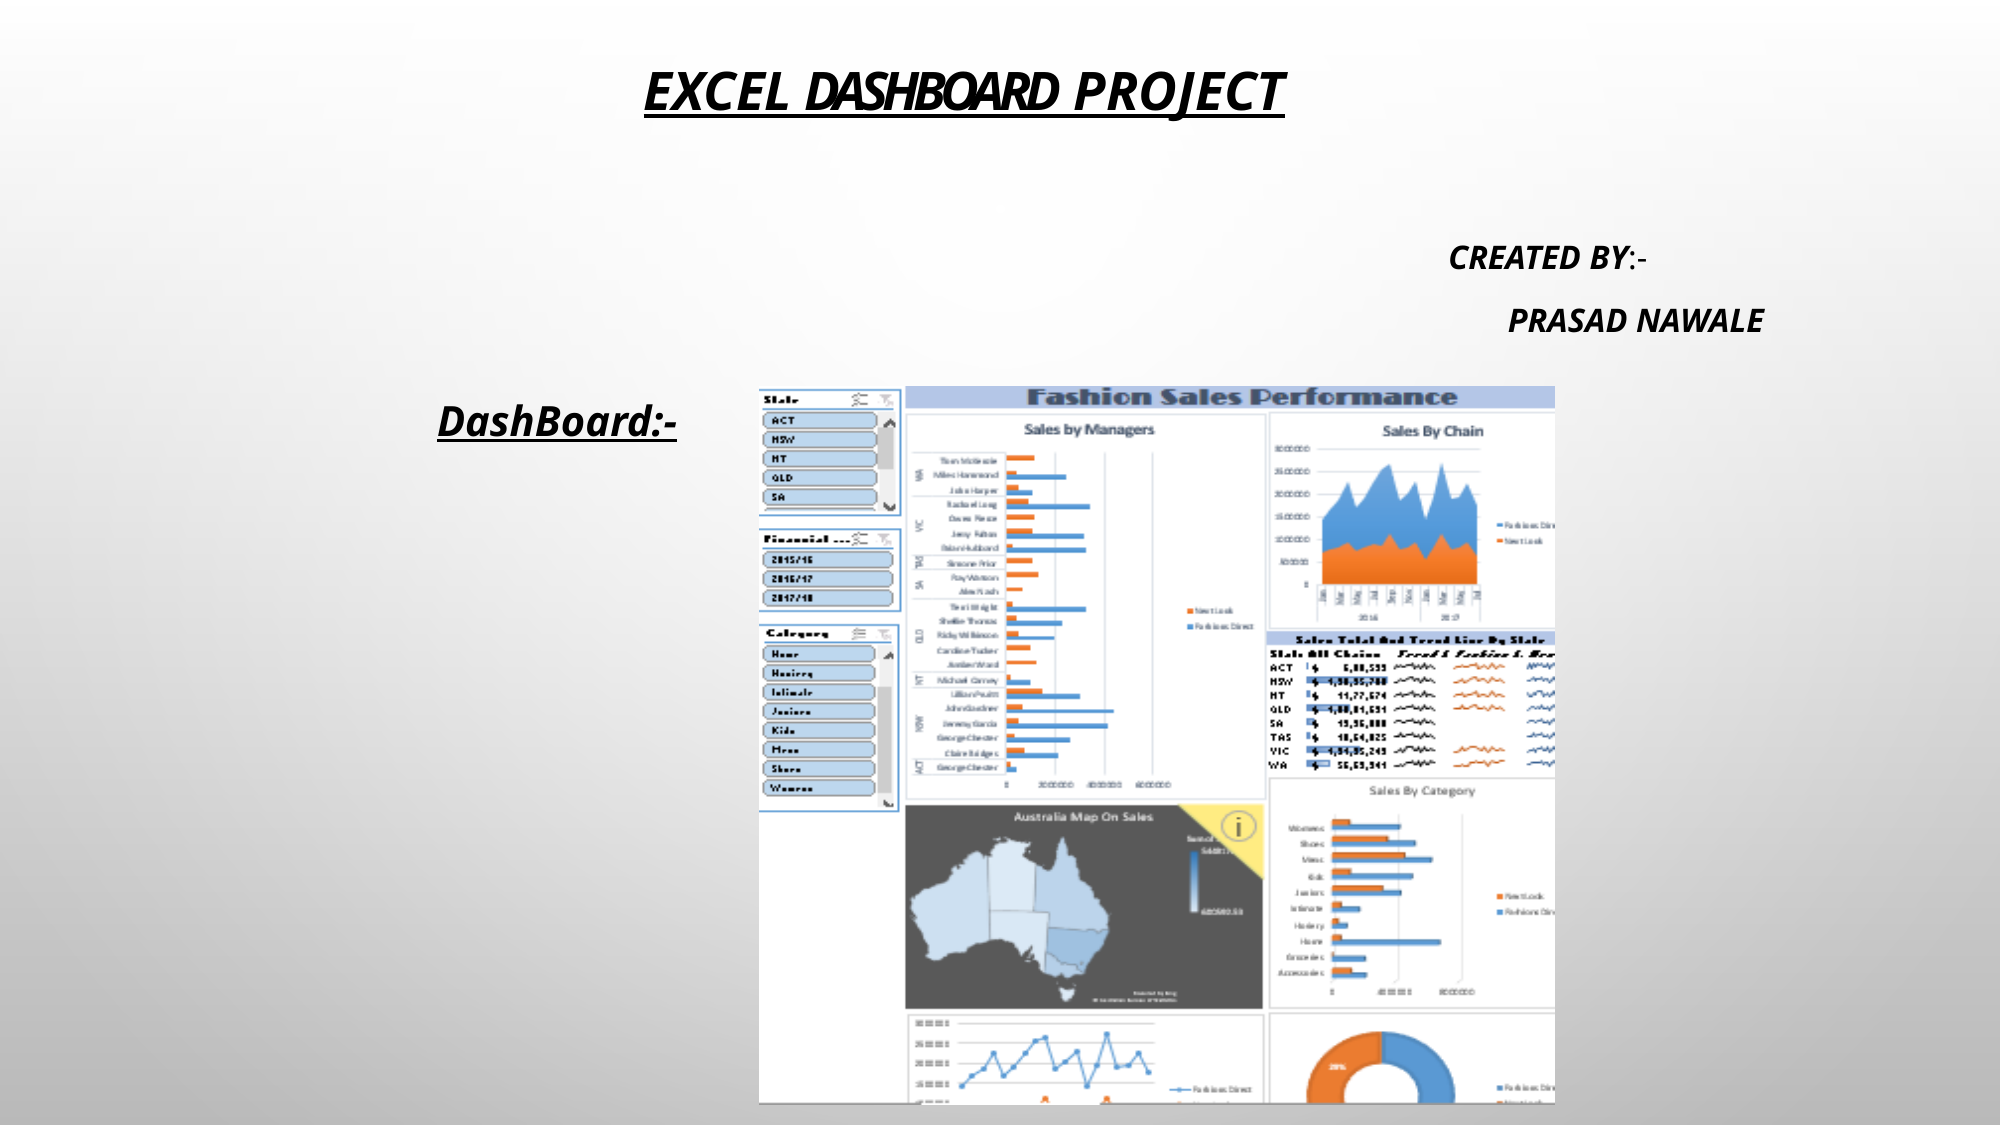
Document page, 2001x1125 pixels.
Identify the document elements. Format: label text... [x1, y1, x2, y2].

title EXCEL DASHBOARD PROJECT [409, 55, 1520, 183]
text_box DashBoard:- [422, 386, 693, 452]
picture [0, 0, 2000, 1125]
list Created By:- Prasad Nawale [1433, 221, 1831, 348]
